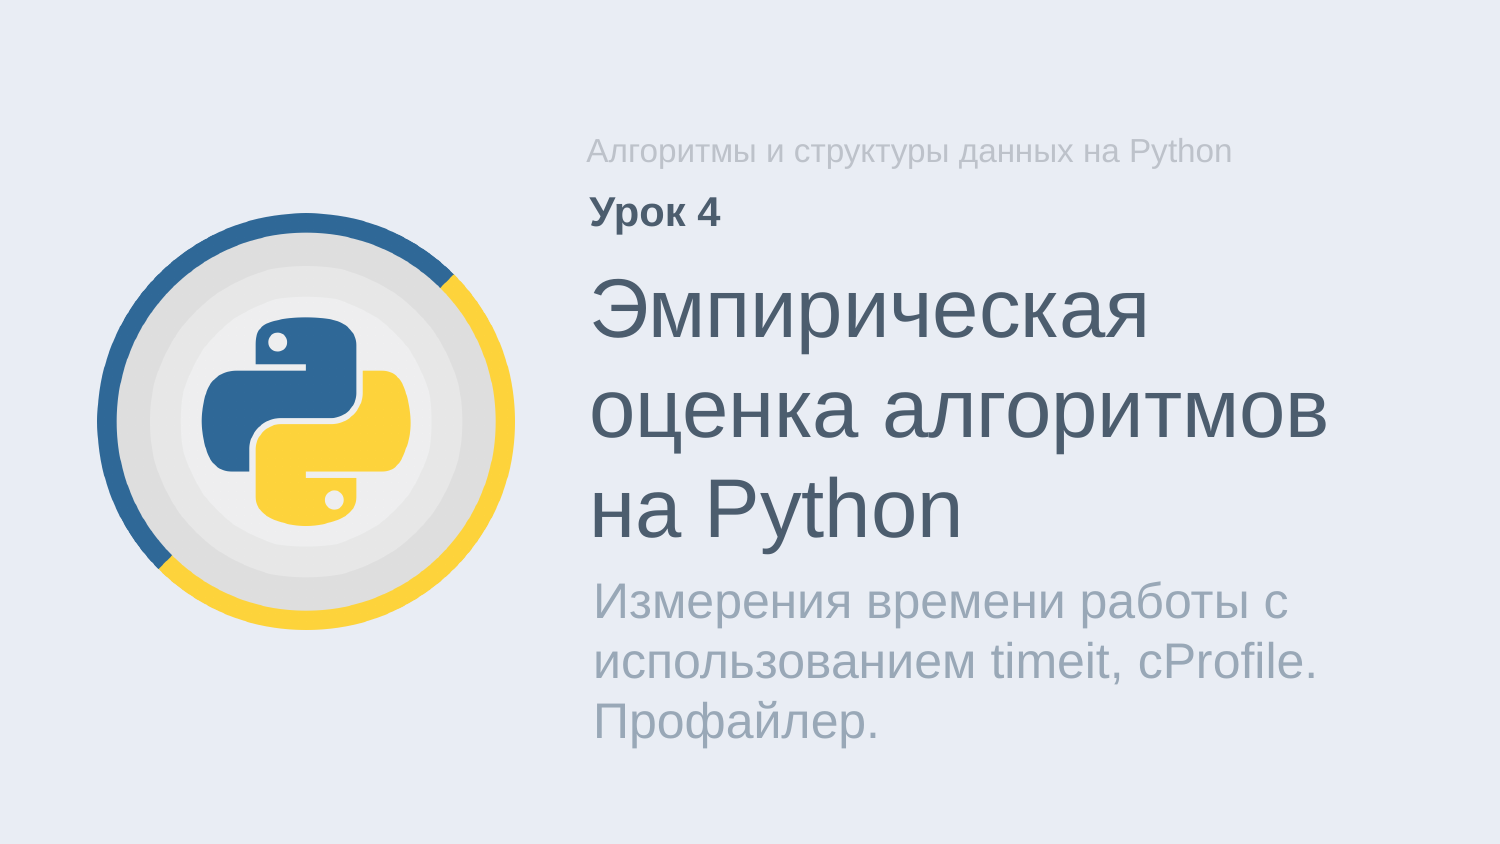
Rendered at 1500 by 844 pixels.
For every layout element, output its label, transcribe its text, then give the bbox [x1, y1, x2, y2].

text_box Эмпирическая оценка алгоритмов на Python [585, 249, 1370, 455]
title Алгоритмы и структуры данных на Python [582, 124, 1274, 172]
text_box Измерения времени работы с использованием timeit, cProfile. Профайлер. [585, 626, 1371, 690]
picture [97, 213, 515, 631]
list Урок 4 [585, 176, 1121, 240]
